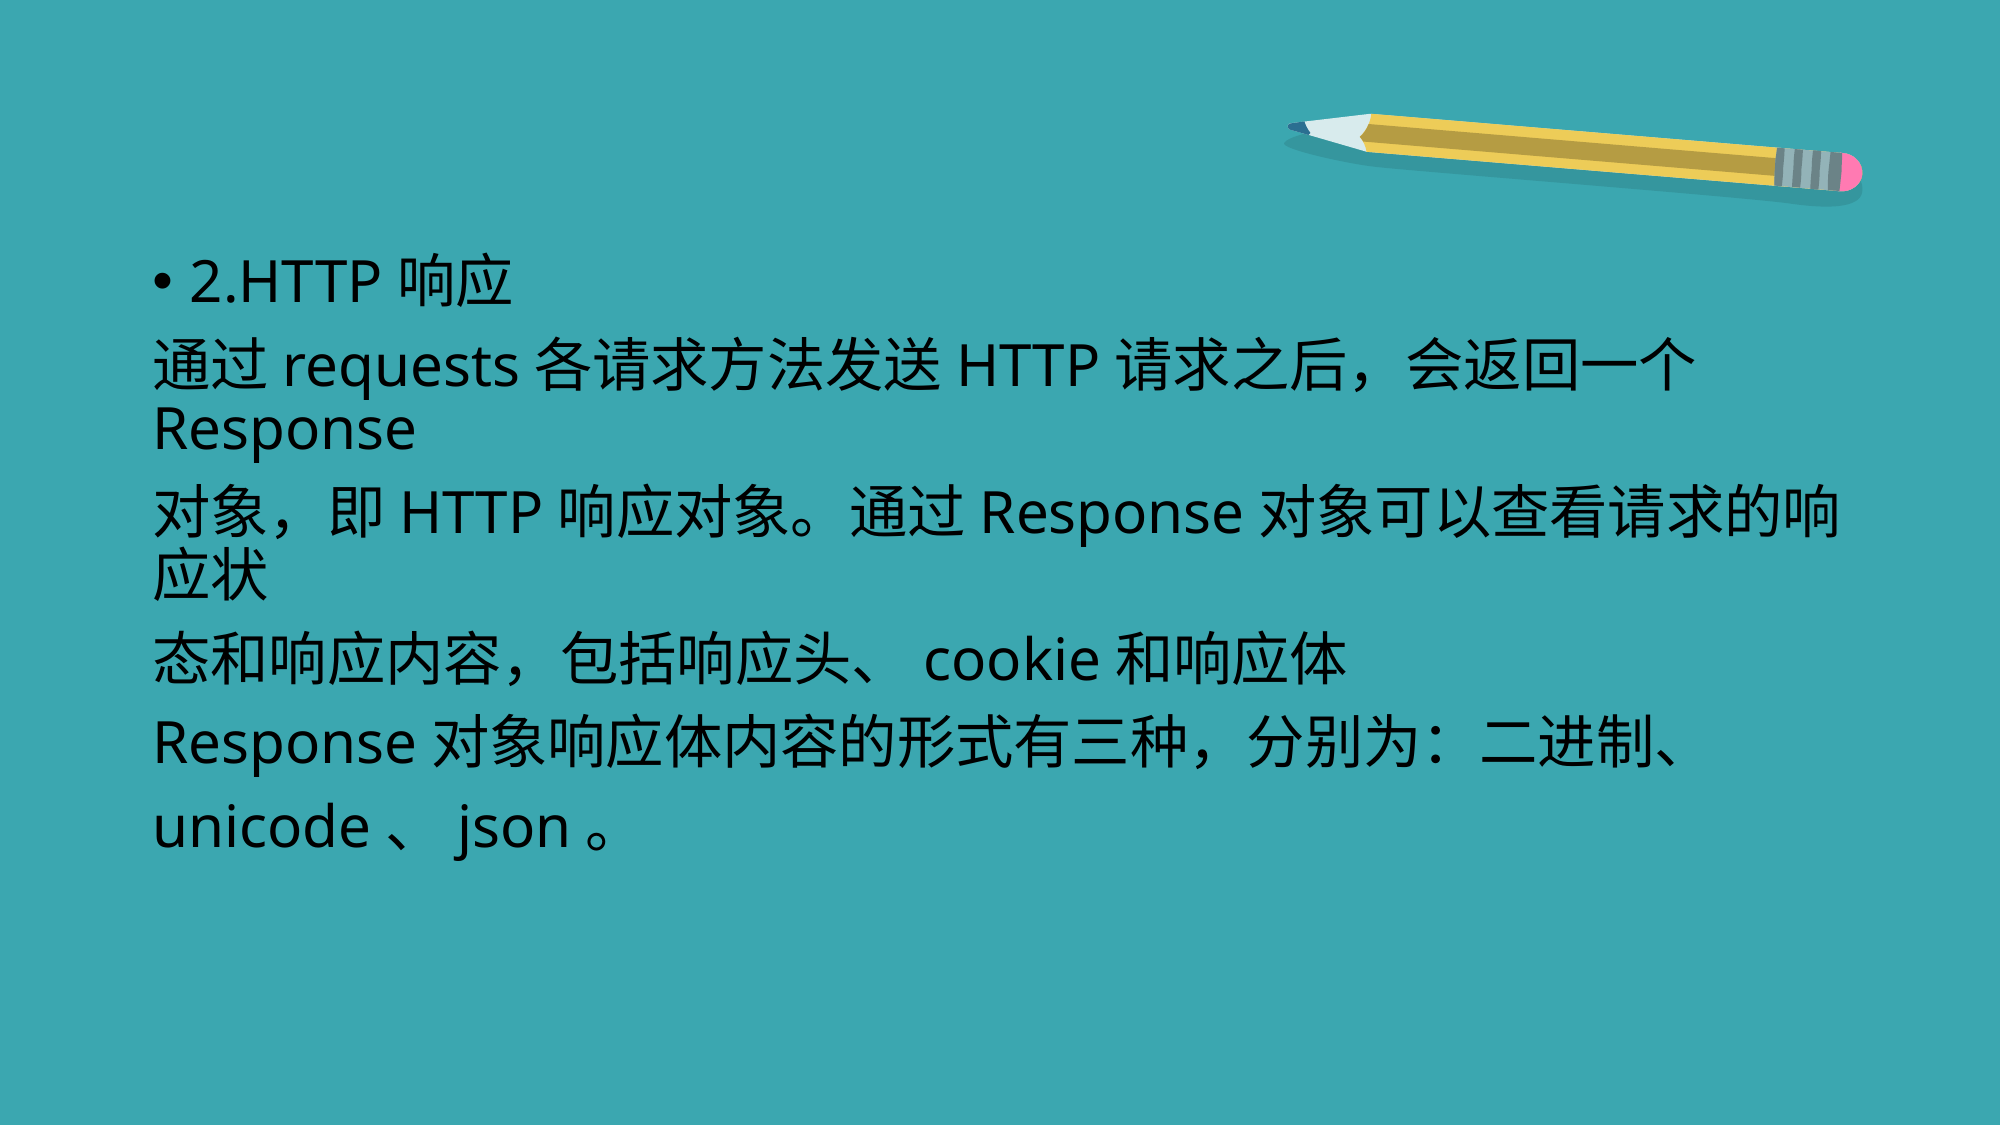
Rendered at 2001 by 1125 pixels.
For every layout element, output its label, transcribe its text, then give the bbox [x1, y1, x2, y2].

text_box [1280, 113, 1863, 211]
list 2.HTTP响应 通过requests各请求方法发送HTTP请求之后，会返回一个Response 对象，即HTTP响应对象。通过Response对象可以查看请求的响应状 态和响应内容，包括响应头、cookie和响应体 Response对象响应体内容的形式有三种，分别为：二进制、 unicode、json。 [137, 245, 1863, 1014]
